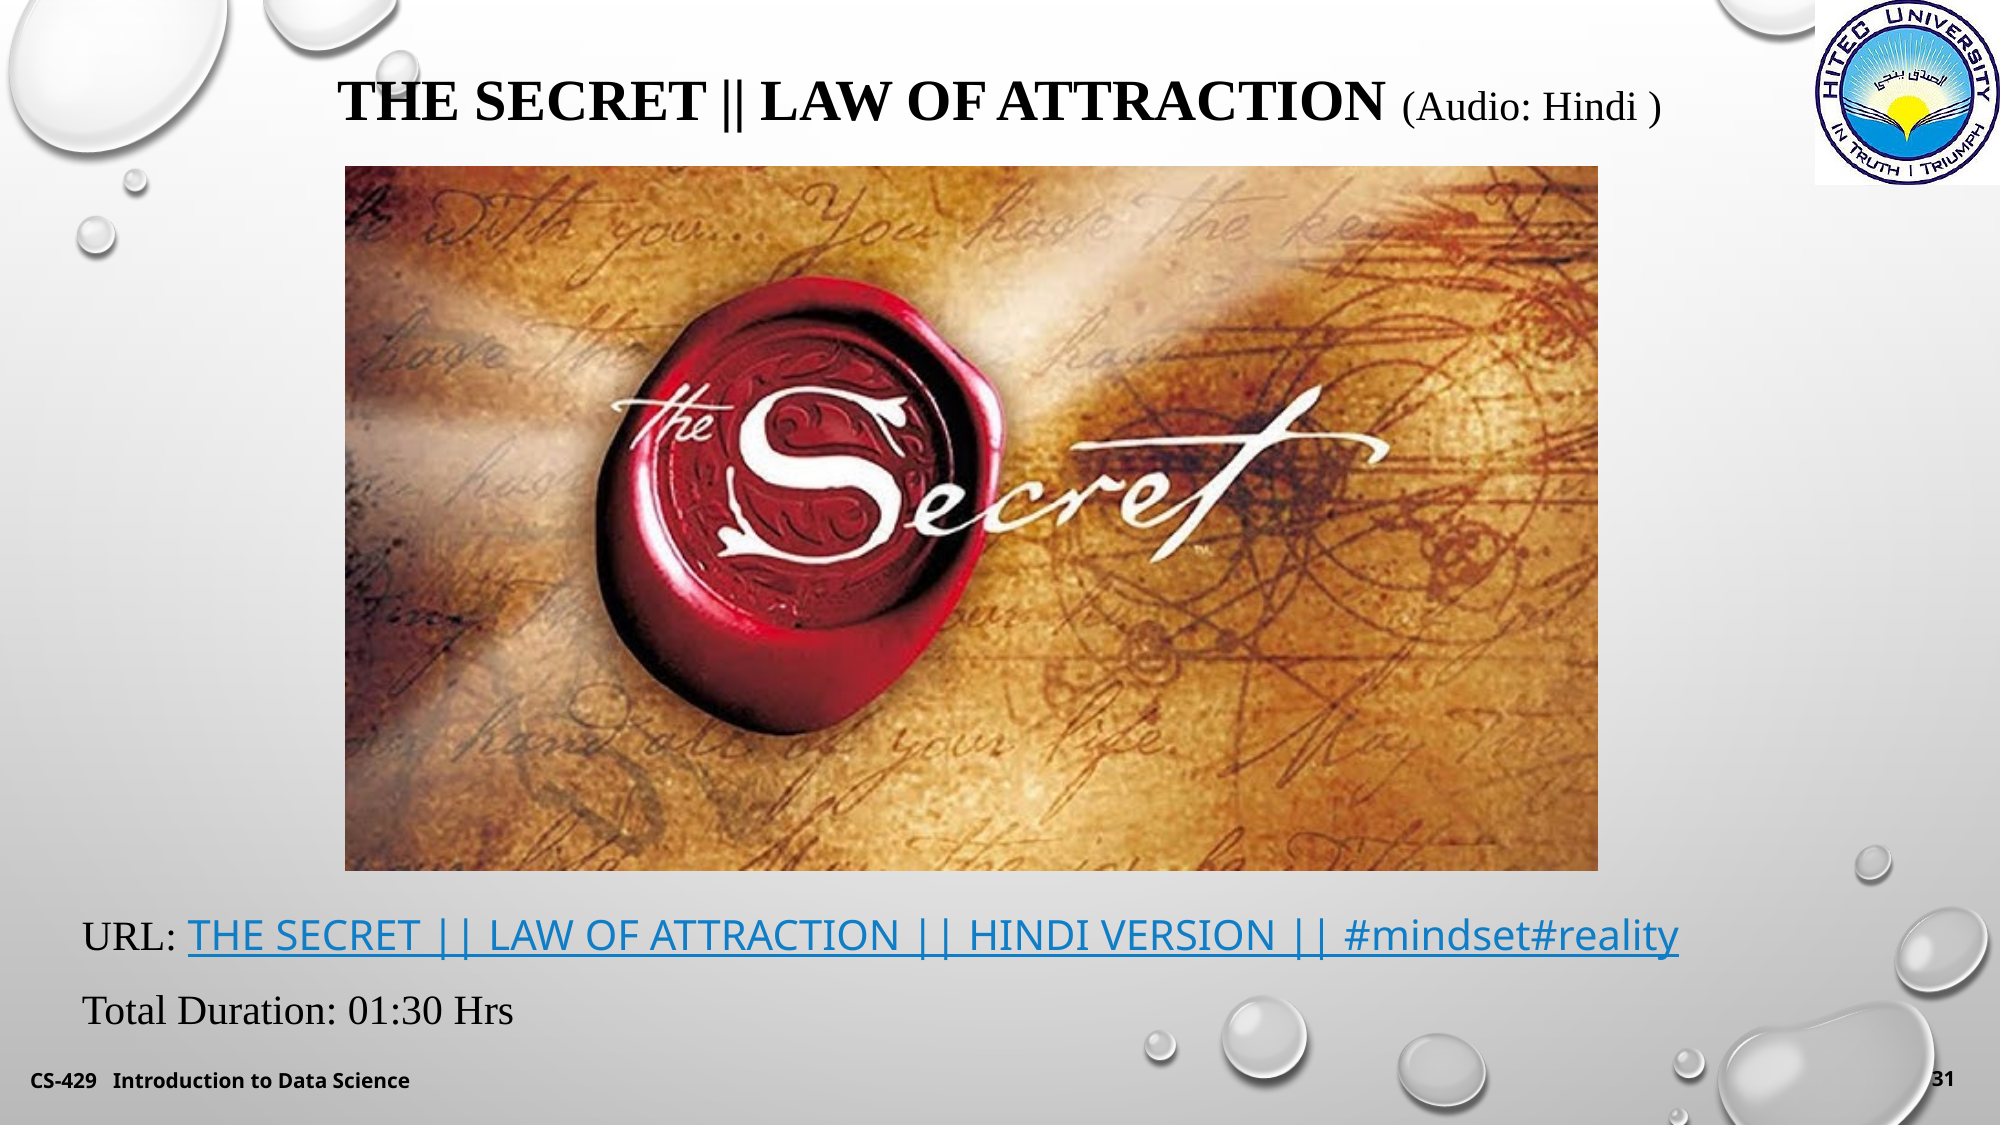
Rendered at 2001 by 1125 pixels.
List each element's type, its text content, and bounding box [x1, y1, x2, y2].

footer CS-429 Introduction to Data Science [15, 1050, 1110, 1110]
slide_number 31 [1845, 1050, 1971, 1110]
picture [0, 0, 2000, 1125]
text_box URL: THE SECRET || LAW OF ATTRACTION || HINDI VERSION || #mindset#reality Total Duration: 01:30 Hrs [67, 901, 1933, 1040]
text_box THE SECRET || LAW OF ATTRACTION (Audio: Hindi ) [67, 49, 1809, 140]
